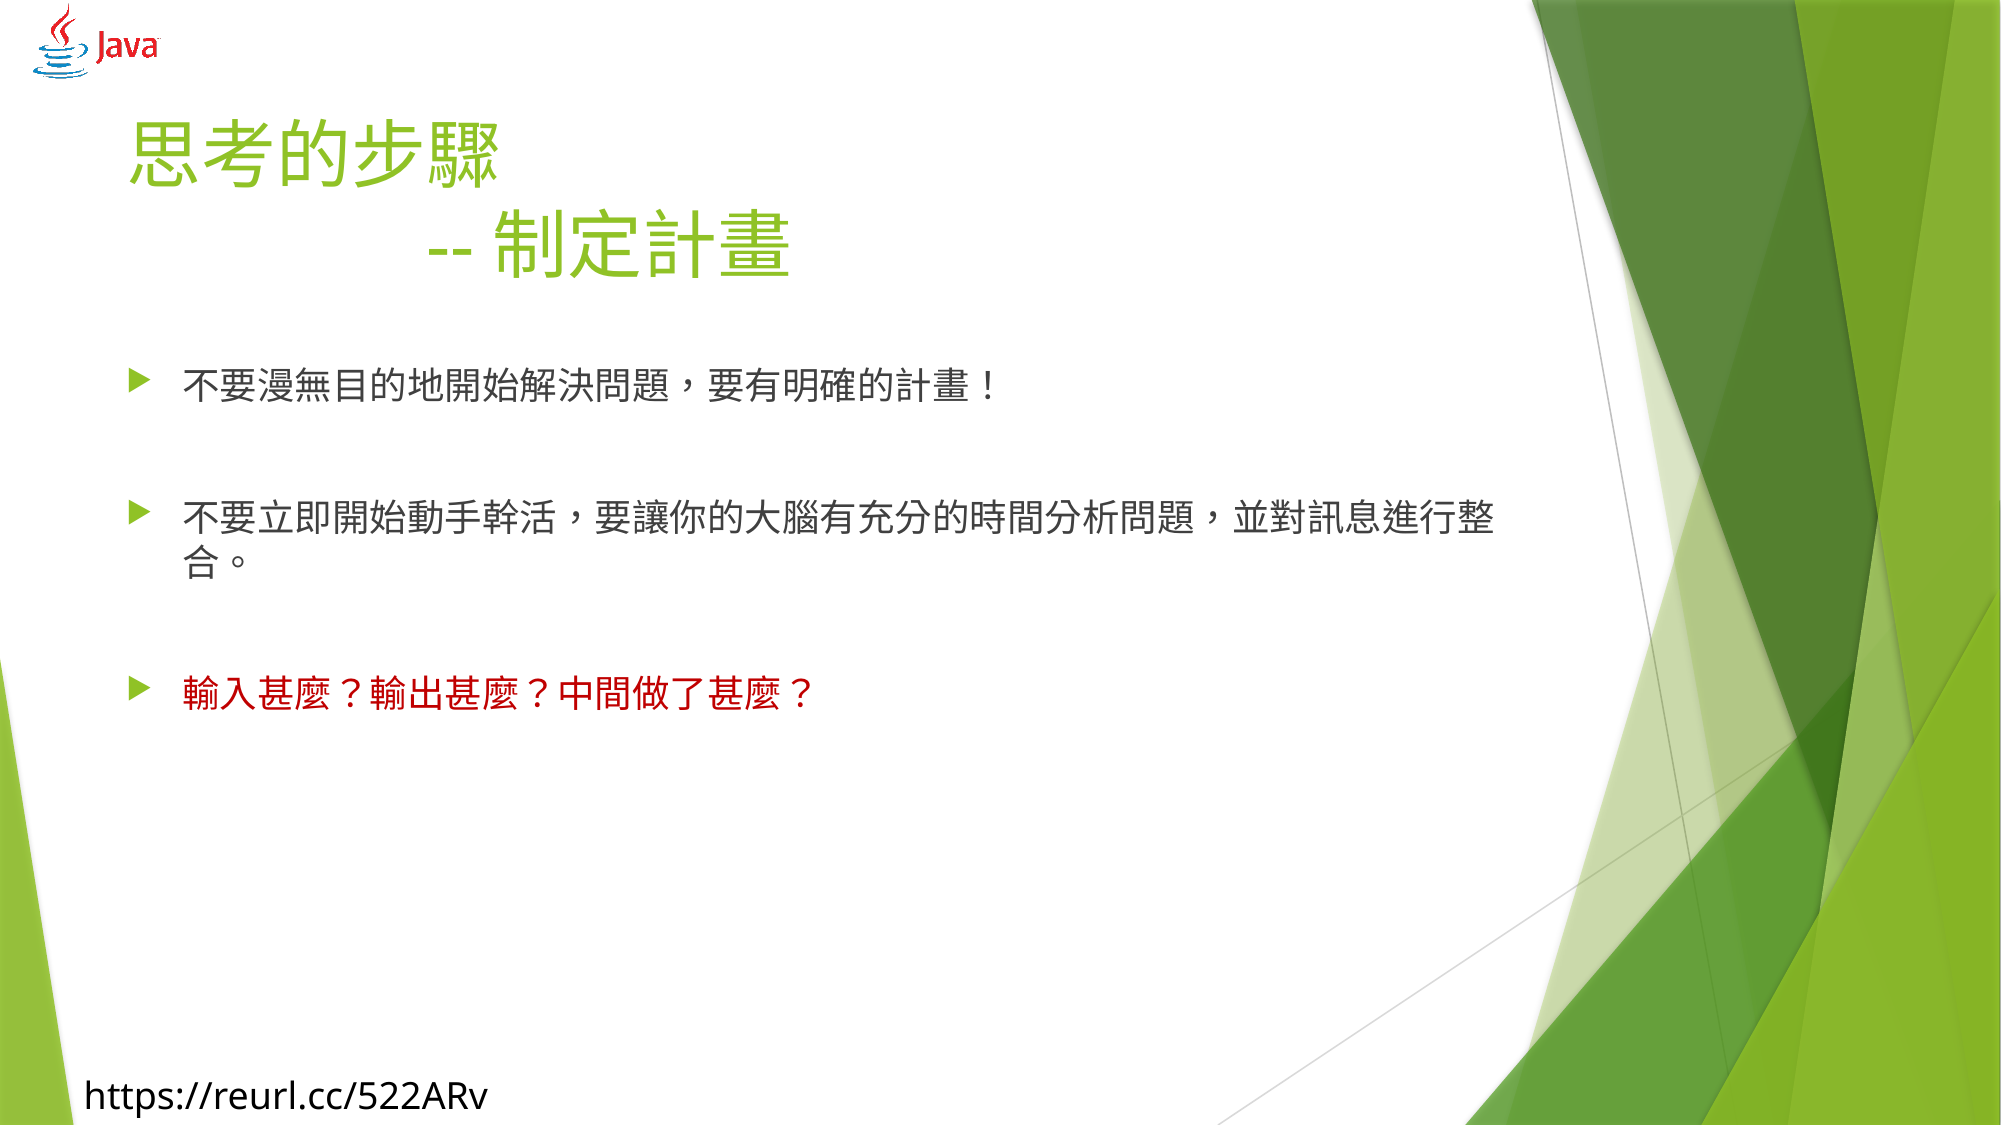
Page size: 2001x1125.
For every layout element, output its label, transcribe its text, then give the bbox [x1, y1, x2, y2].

picture [27, 1, 165, 79]
title 思考的步驟 --制定計畫 [111, 99, 1522, 317]
list 不要漫無目的地開始解決問題，要有明確的計畫！ 不要立即開始動手幹活，要讓你的大腦有充分的時間分析問題，並對訊息進行整合。 輸入甚麼？輸出甚麼？中間做了甚麼？ [111, 354, 1522, 992]
